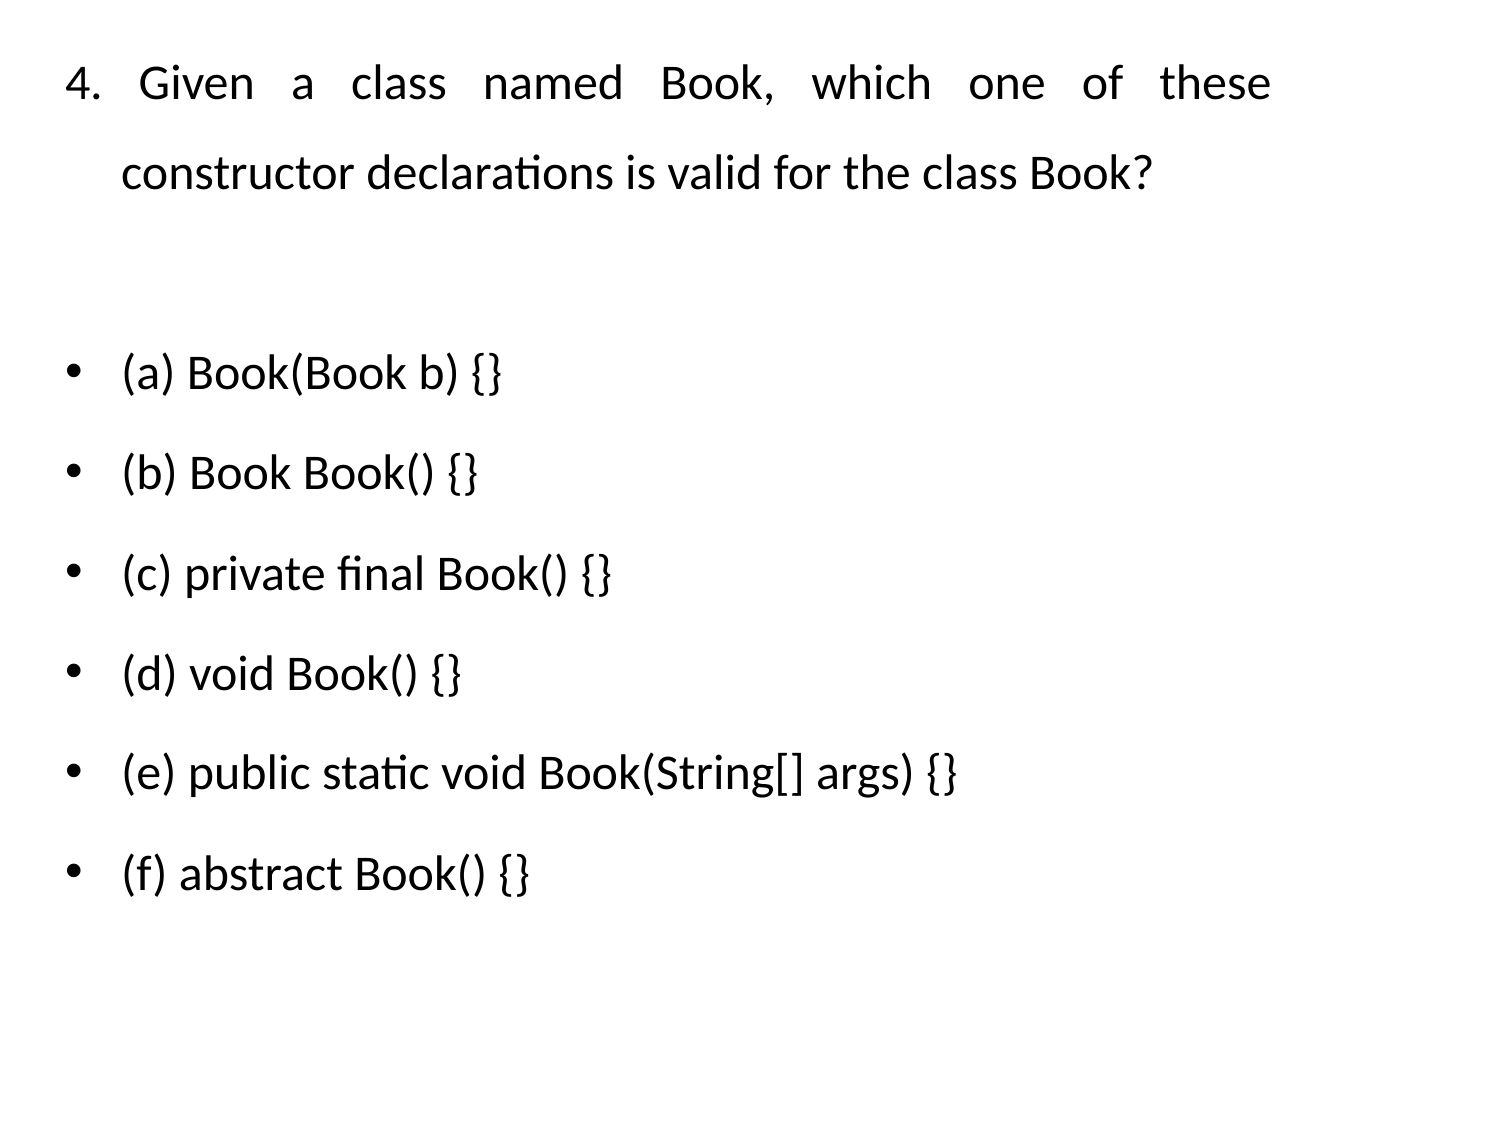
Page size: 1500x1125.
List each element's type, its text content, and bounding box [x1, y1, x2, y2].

list 4. Given a class named Book, which one of these constructor declarations is valid for the class Book? (a) Book(Book b) {} (b) Book Book() {} (c) private final Book() {} (d) void Book() {} (e) public static void Book(String[] args) {} (f) abstract Book() {} [50, 12, 1288, 1113]
